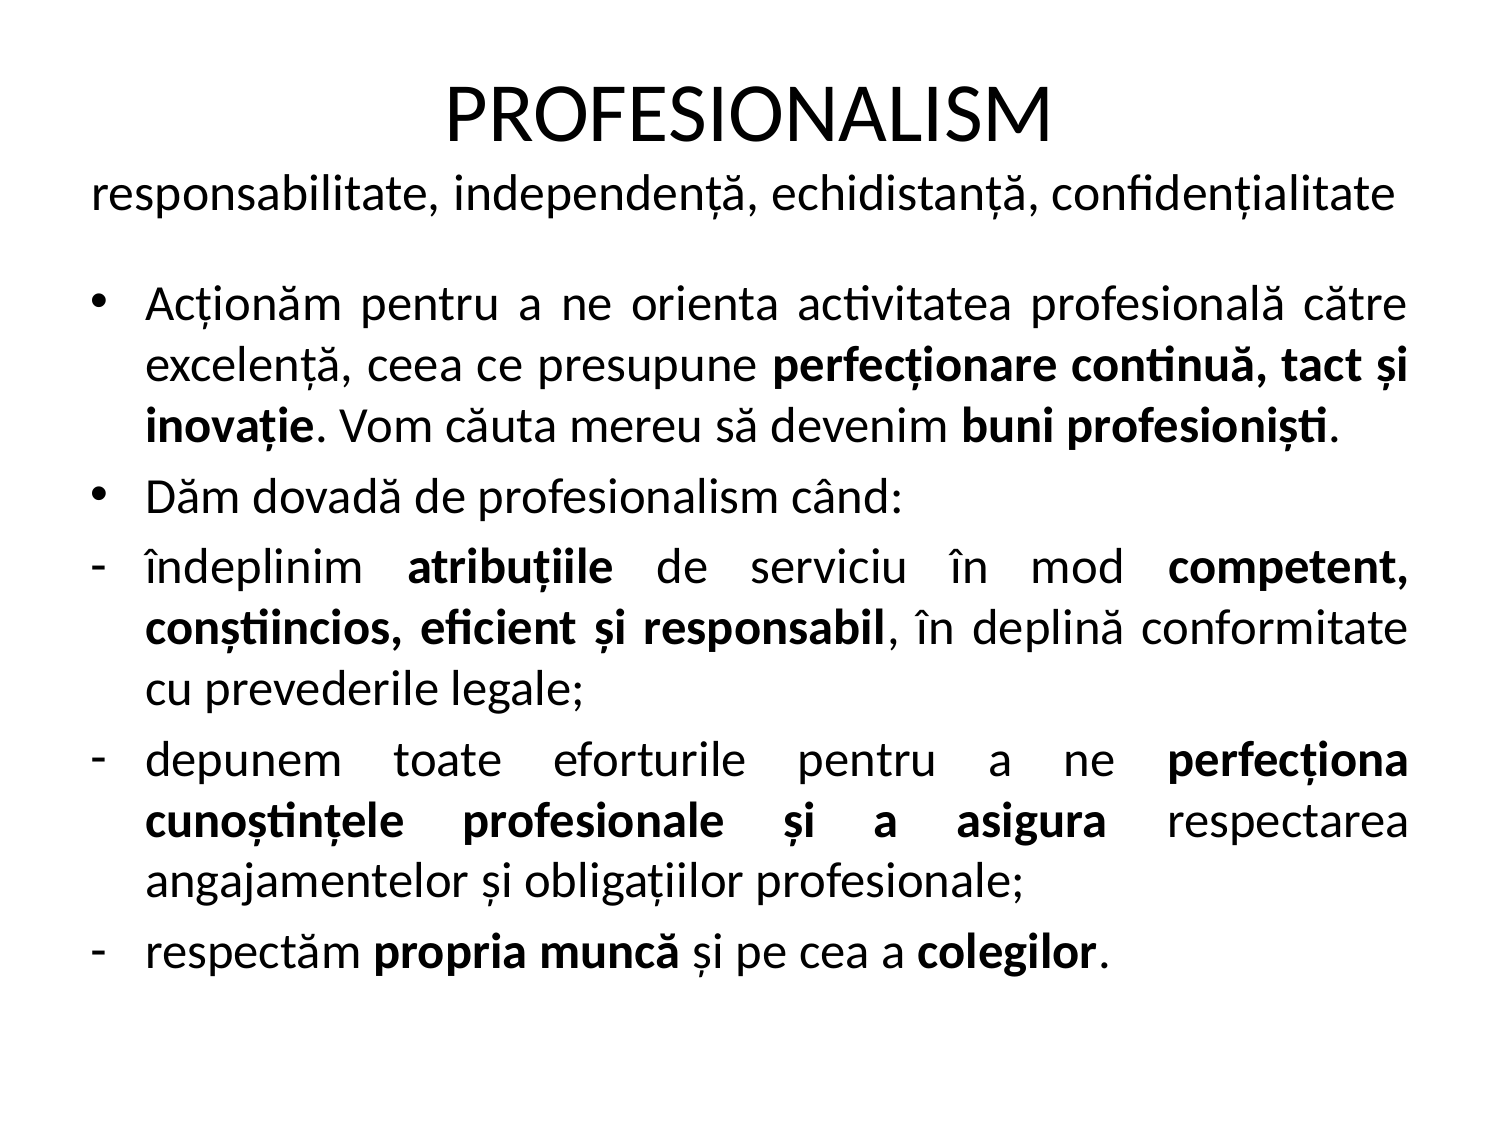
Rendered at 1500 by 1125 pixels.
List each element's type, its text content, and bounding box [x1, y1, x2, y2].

list Acționăm pentru a ne orienta activitatea profesională către excelență, ceea ce presupune perfecționare continuă, tact și inovație. Vom căuta mereu să devenim buni profesioniști. Dăm dovadă de profesionalism când: îndeplinim atribuțiile de serviciu în mod competent, conștiincios, eficient și responsabil, în deplină conformitate cu prevederile legale; depunem toate eforturile pentru a ne perfecționa cunoștințele profesionale și a asigura respectarea angajamentelor și obligațiilor profesionale; respectăm propria muncă și pe cea a colegilor. [75, 262, 1425, 1005]
title PROFESIONALISM responsabilitate, independență, echidistanță, confidențialitate [75, 45, 1425, 233]
